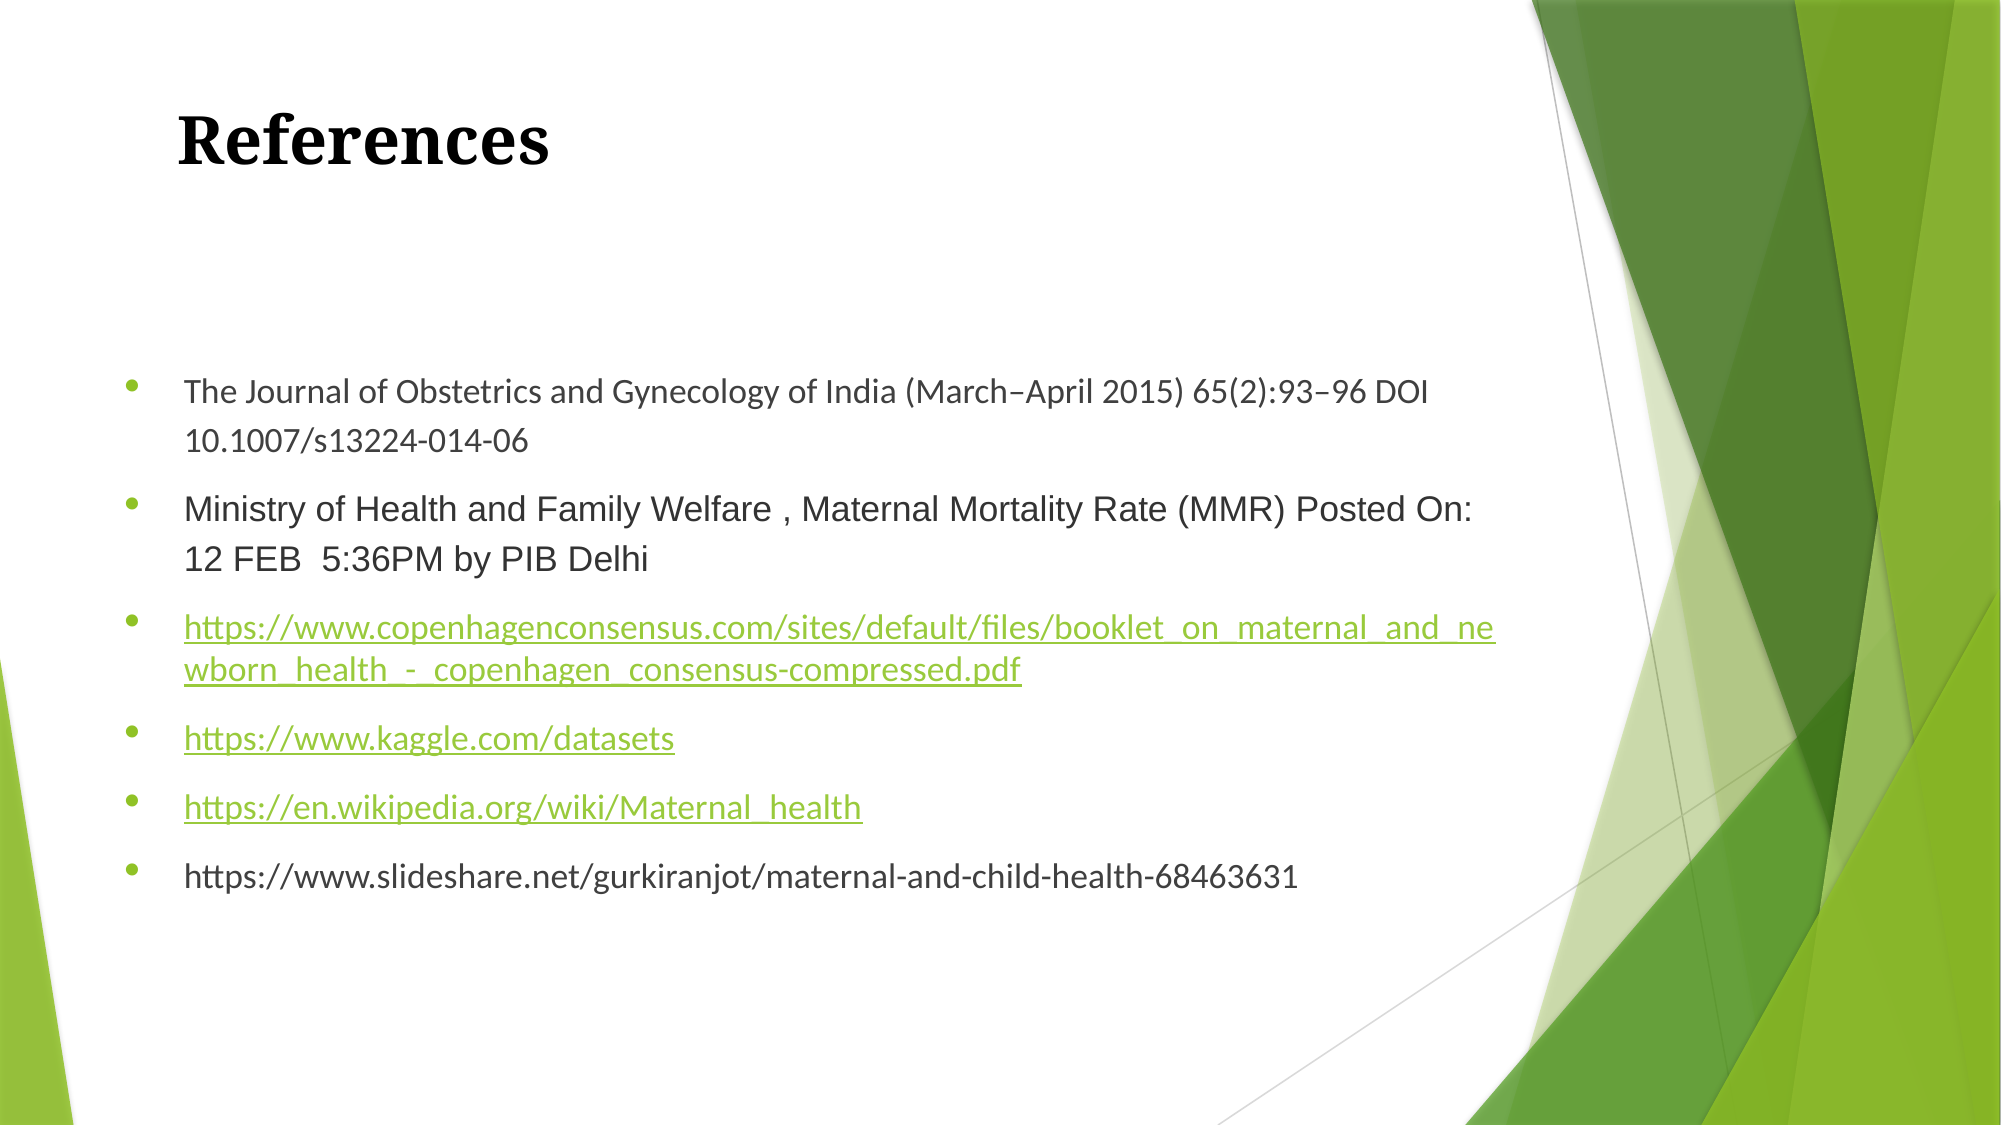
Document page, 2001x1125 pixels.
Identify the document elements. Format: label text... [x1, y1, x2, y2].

title References [162, 90, 1573, 308]
list The Journal of Obstetrics and Gynecology of India (March–April 2015) 65(2):93–96 DOI 10.1007/s13224-014-06 Ministry of Health and Family Welfare , Maternal Mortality Rate (MMR) Posted On: 12 FEB 5:36PM by PIB Delhicompressed.pdf https://www.copenhagenconsensus.com/sites/default/files/booklet_on_maternal_and_newborn_health_-_copenhagen_consensus-compressed.pdf https://www.kaggle.com/datasets https://en.wikipedia.org/wiki/Maternal_health https://www.slideshare.net/gurkiranjot/maternal-and-child-health-68463631 booklet_on_maternal_and_newborn_health_-_copenhagen_consensus-compressed [111, 354, 1522, 992]
